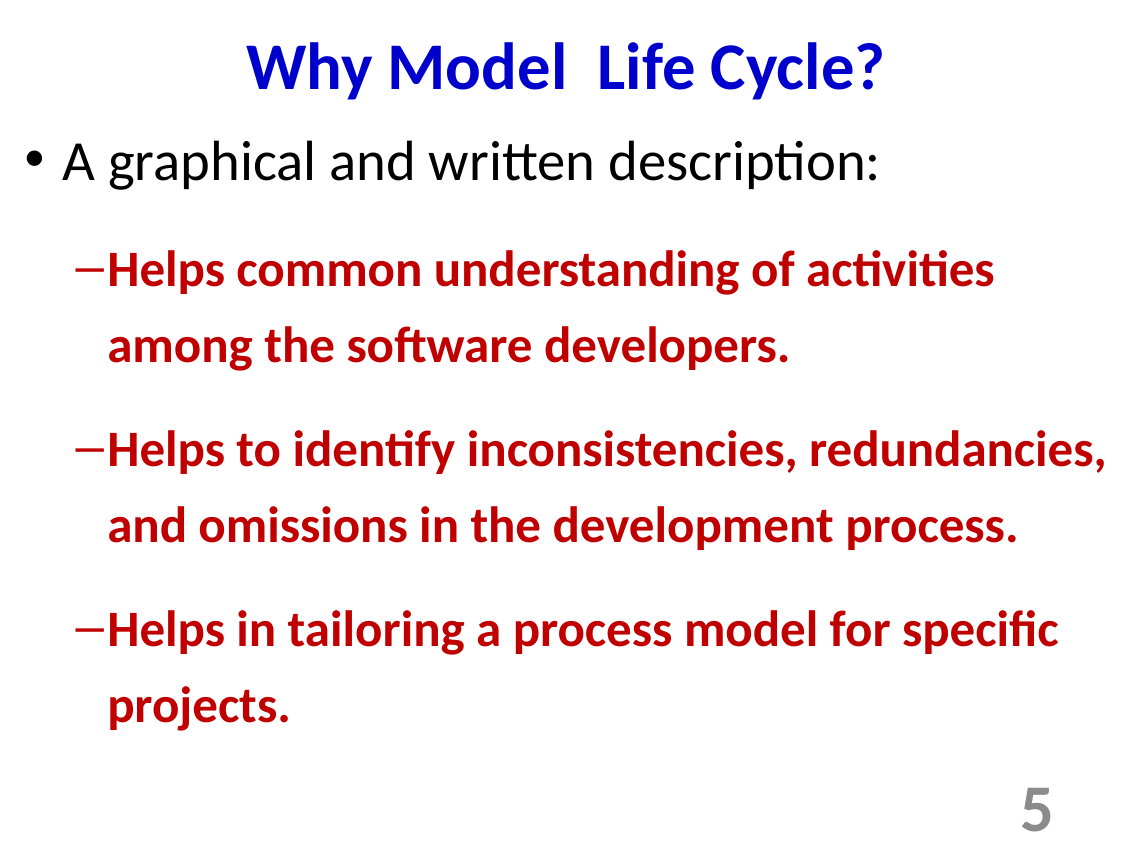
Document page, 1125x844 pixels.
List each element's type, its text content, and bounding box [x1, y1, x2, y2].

list A graphical and written description: Helps common understanding of activities among the software developers. Helps to identify inconsistencies, redundancies, and omissions in the development process. Helps in tailoring a process model for specific projects. [22, 100, 1110, 785]
title Why Model Life Cycle? [86, 0, 1046, 100]
slide_number 5 [806, 782, 1069, 827]
